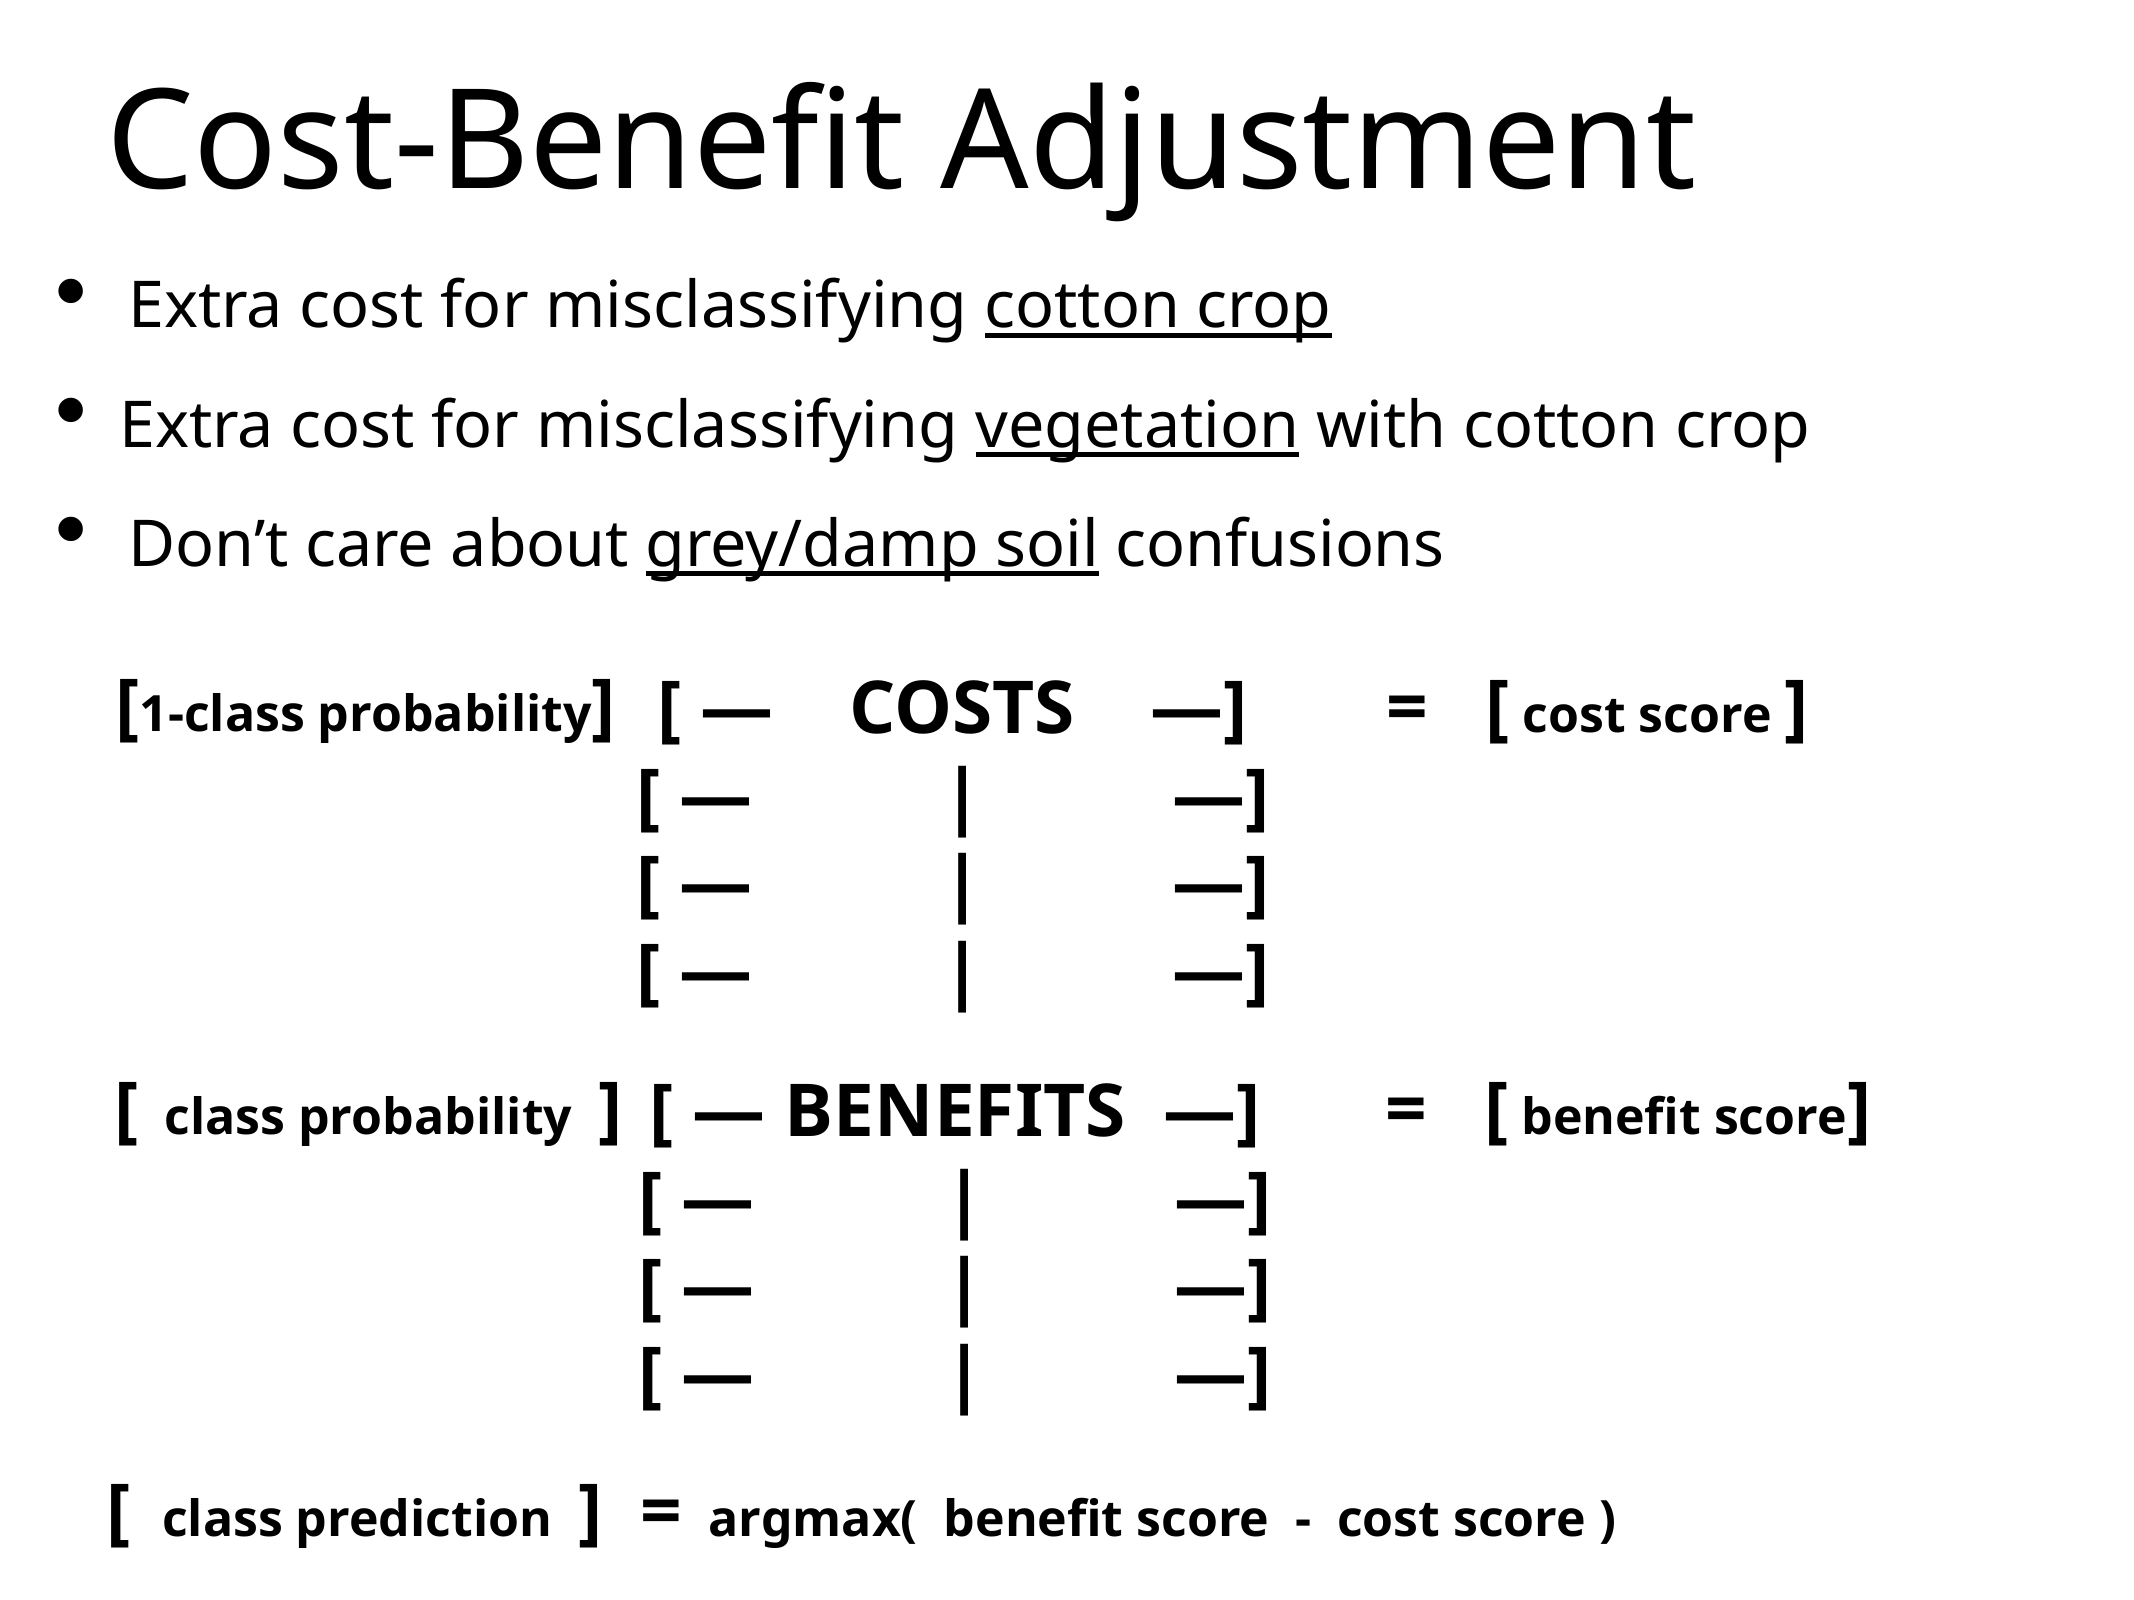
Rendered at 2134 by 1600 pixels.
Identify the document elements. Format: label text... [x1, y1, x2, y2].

list Extra cost for misclassifying cotton crop Extra cost for misclassifying vegetation with cotton crop Don’t care about grey/damp soil confusions [46, 254, 1911, 611]
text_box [112, 649, 1824, 1023]
text_box [ class prediction ] = argmax( benefit score - cost score ) [97, 1455, 1625, 1560]
title Cost-Benefit Adjustment [97, 41, 1961, 226]
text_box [111, 1052, 1879, 1426]
